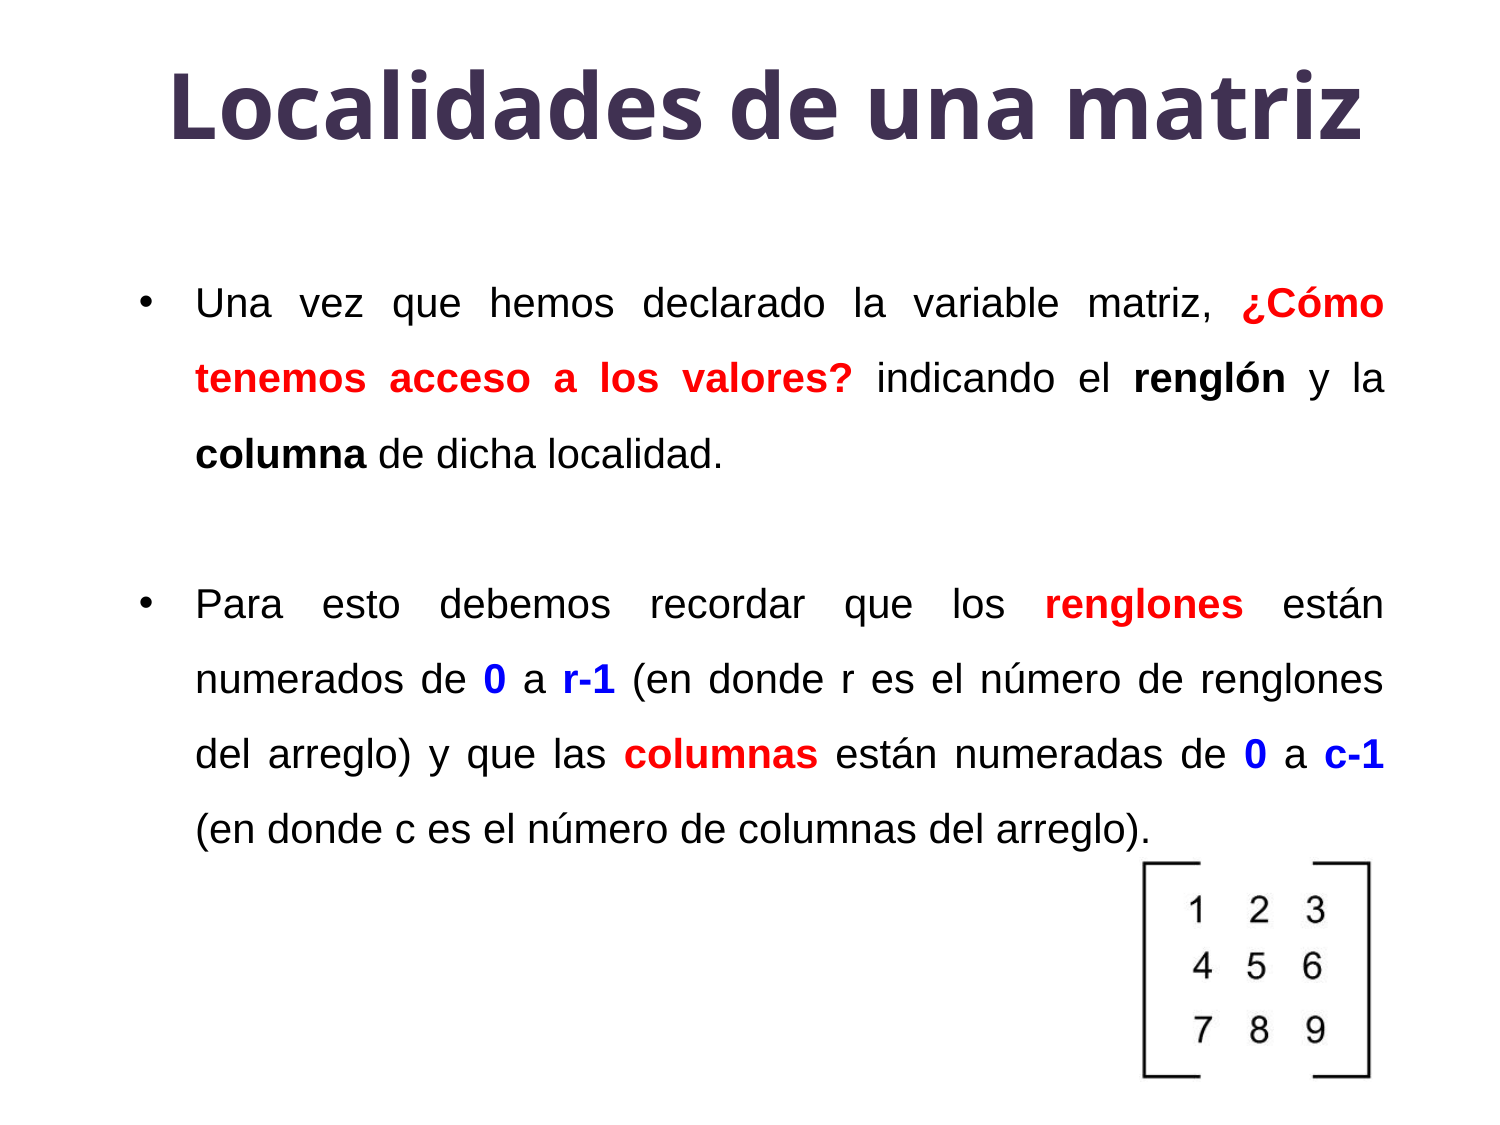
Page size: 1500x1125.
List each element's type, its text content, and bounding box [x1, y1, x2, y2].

list Una vez que hemos declarado la variable matriz, ¿Cómo tenemos acceso a los valores? indicando el renglón y la columna de dicha localidad. Para esto debemos recordar que los renglones están numerados de 0 a r-1 (en donde r es el número de renglones del arreglo) y que las columnas están numeradas de 0 a c-1 (en donde c es el número de columnas del arreglo). [123, 243, 1400, 882]
picture [1138, 857, 1376, 1084]
title Localidades de una matriz [135, 8, 1395, 197]
